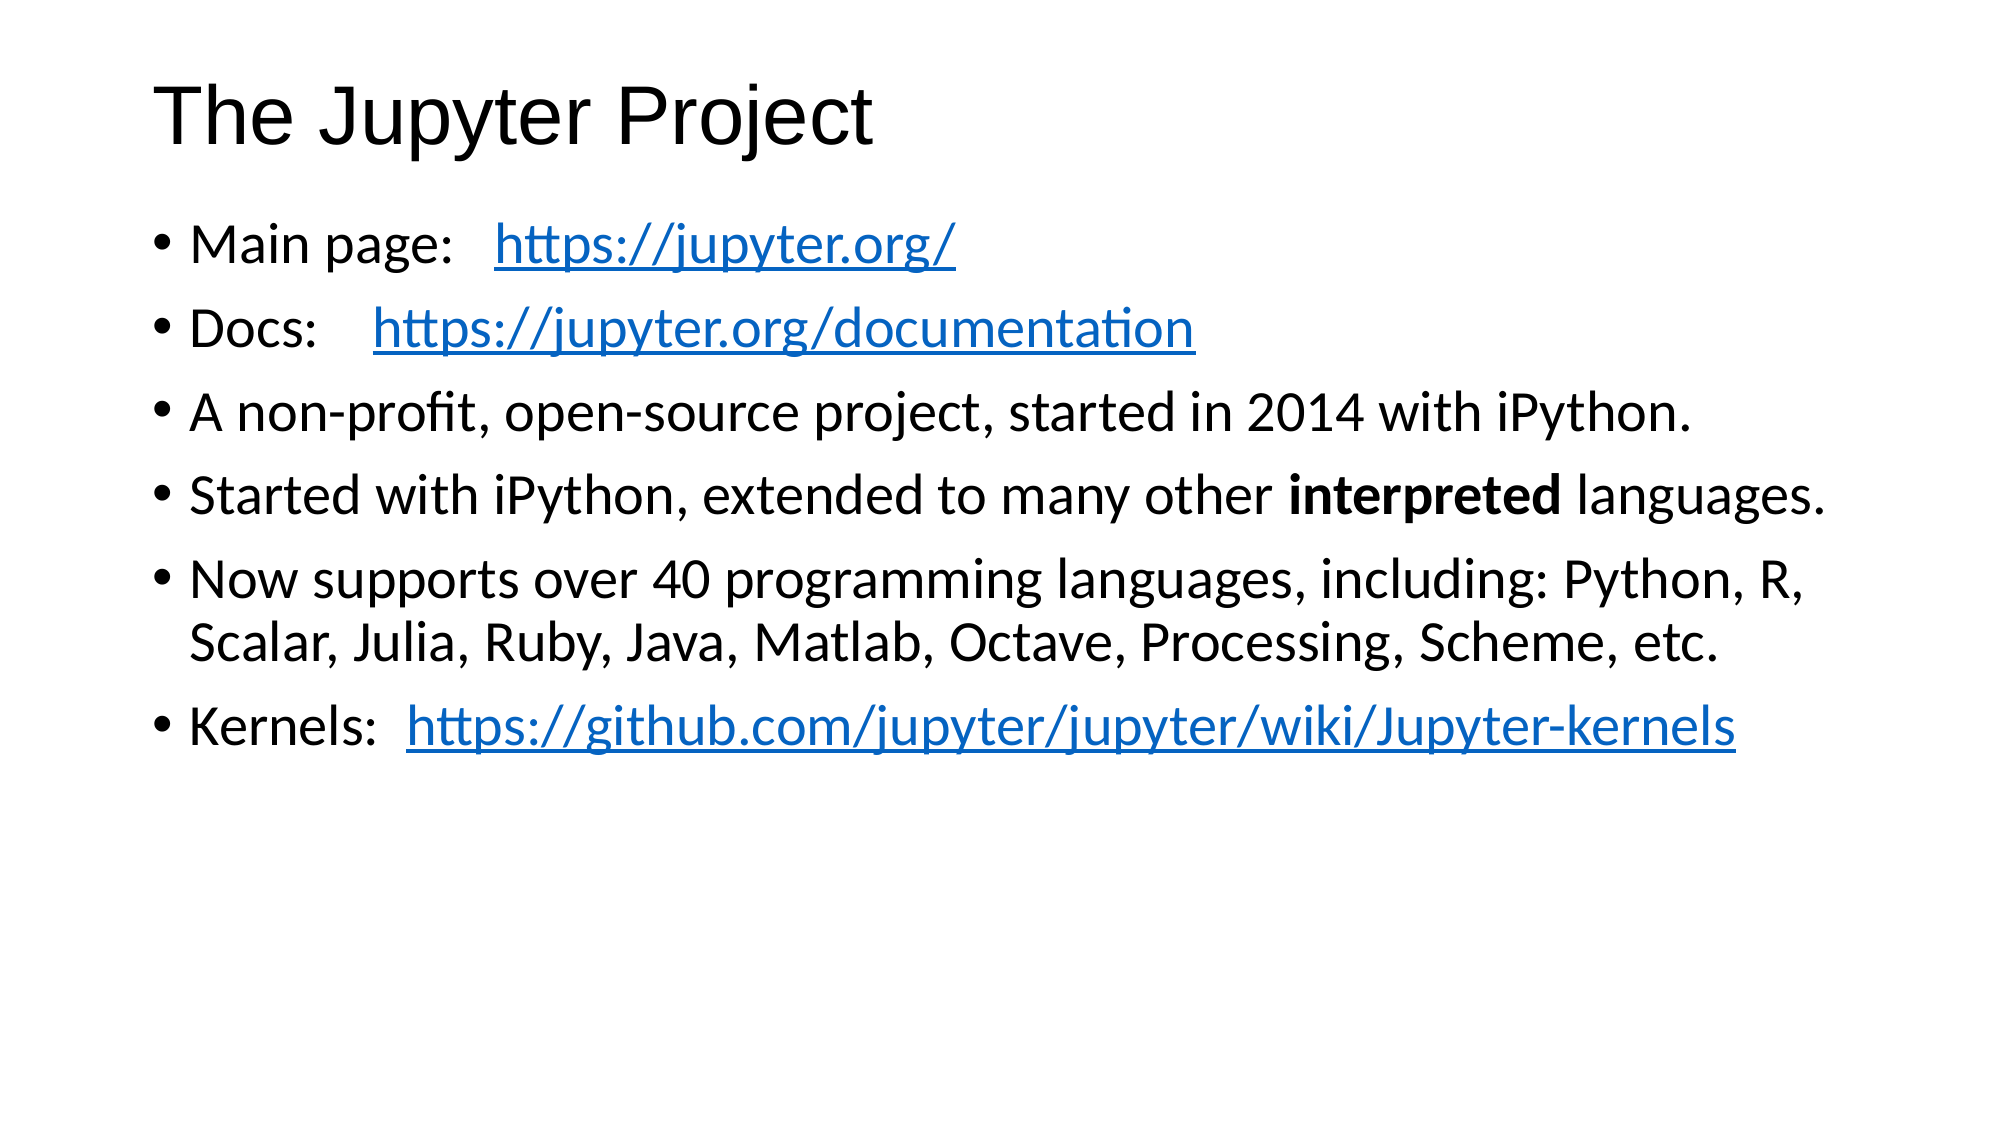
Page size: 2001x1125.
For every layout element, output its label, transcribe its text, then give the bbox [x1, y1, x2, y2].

title The Jupyter Project [137, 58, 1863, 178]
list Main page: https://jupyter.org/ Docs: https://jupyter.org/documentation A non-profit, open-source project, started in 2014 with iPython. Started with iPython, extended to many other interpreted languages. Now supports over 40 programming languages, including: Python, R, Scalar, Julia, Ruby, Java, Matlab, Octave, Processing, Scheme, etc. Kernels: https://github.com/jupyter/jupyter/wiki/Jupyter-kernels [137, 205, 1863, 1067]
